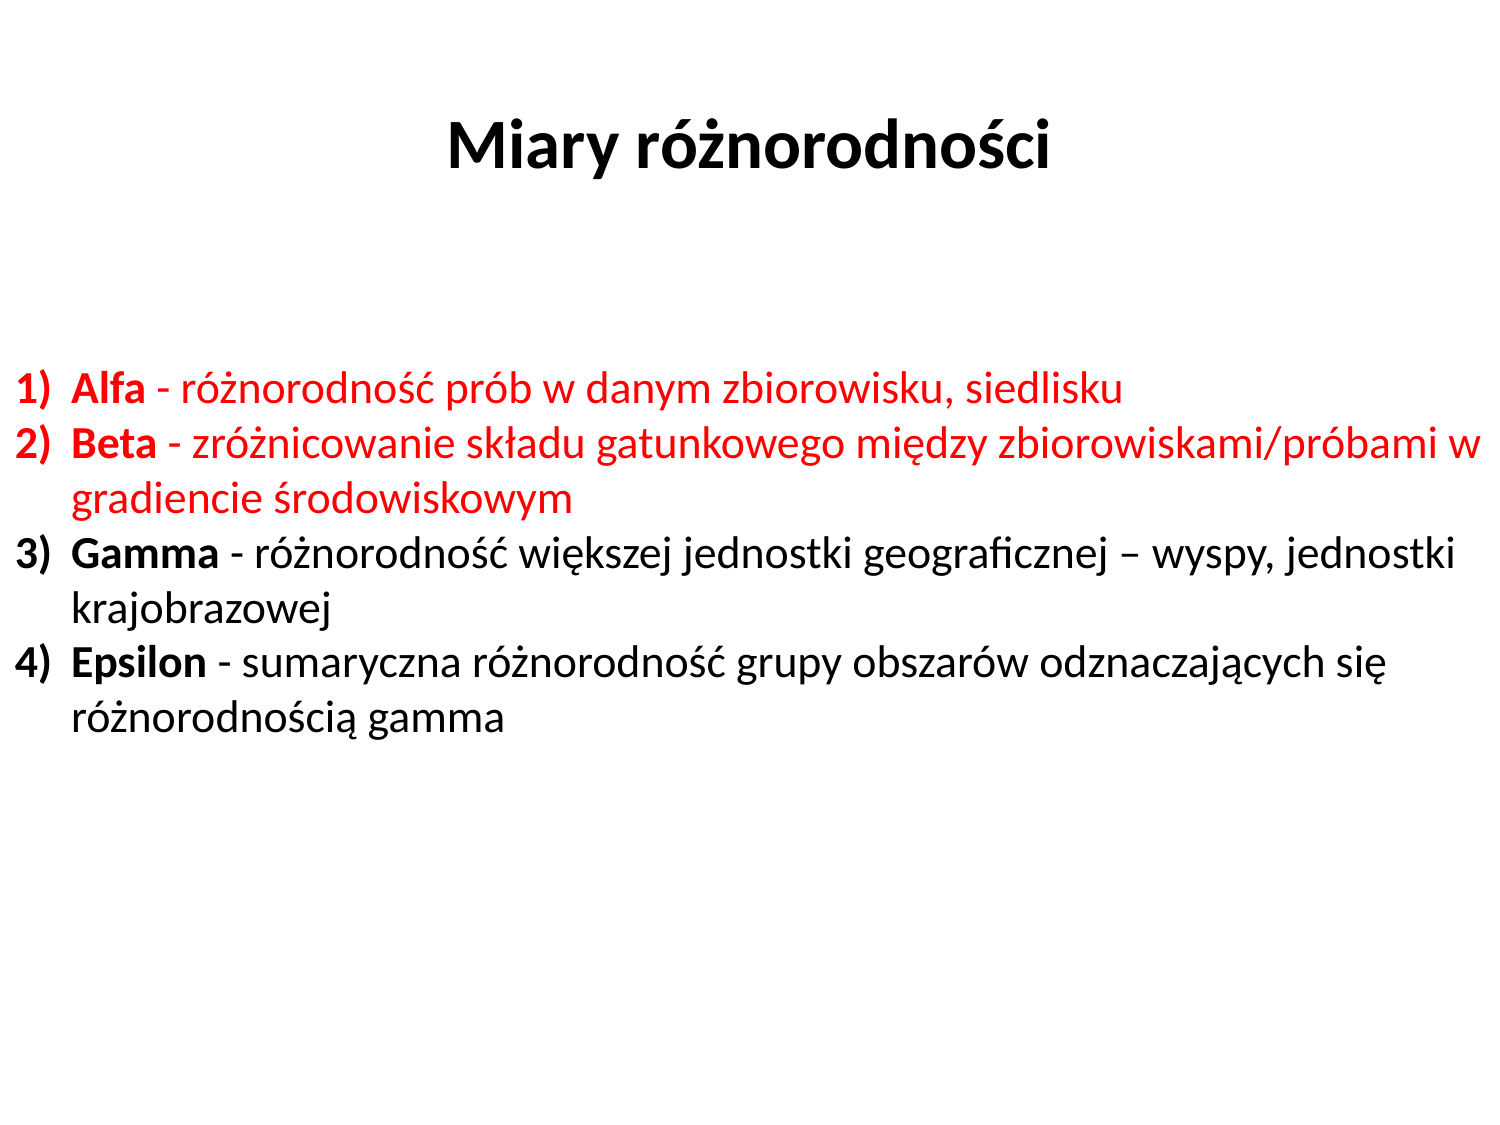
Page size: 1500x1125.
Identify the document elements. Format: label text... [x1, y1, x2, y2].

text_box Miary różnorodności [0, 89, 1500, 190]
text_box Alfa - różnorodność prób w danym zbiorowisku, siedlisku Beta - zróżnicowanie składu gatunkowego między zbiorowiskami/próbami w gradiencie środowiskowym Gamma - różnorodność większej jednostki geograficznej – wyspy, jednostki krajobrazowej Epsilon - sumaryczna różnorodność grupy obszarów odznaczających się różnorodnością gamma [0, 349, 1500, 750]
